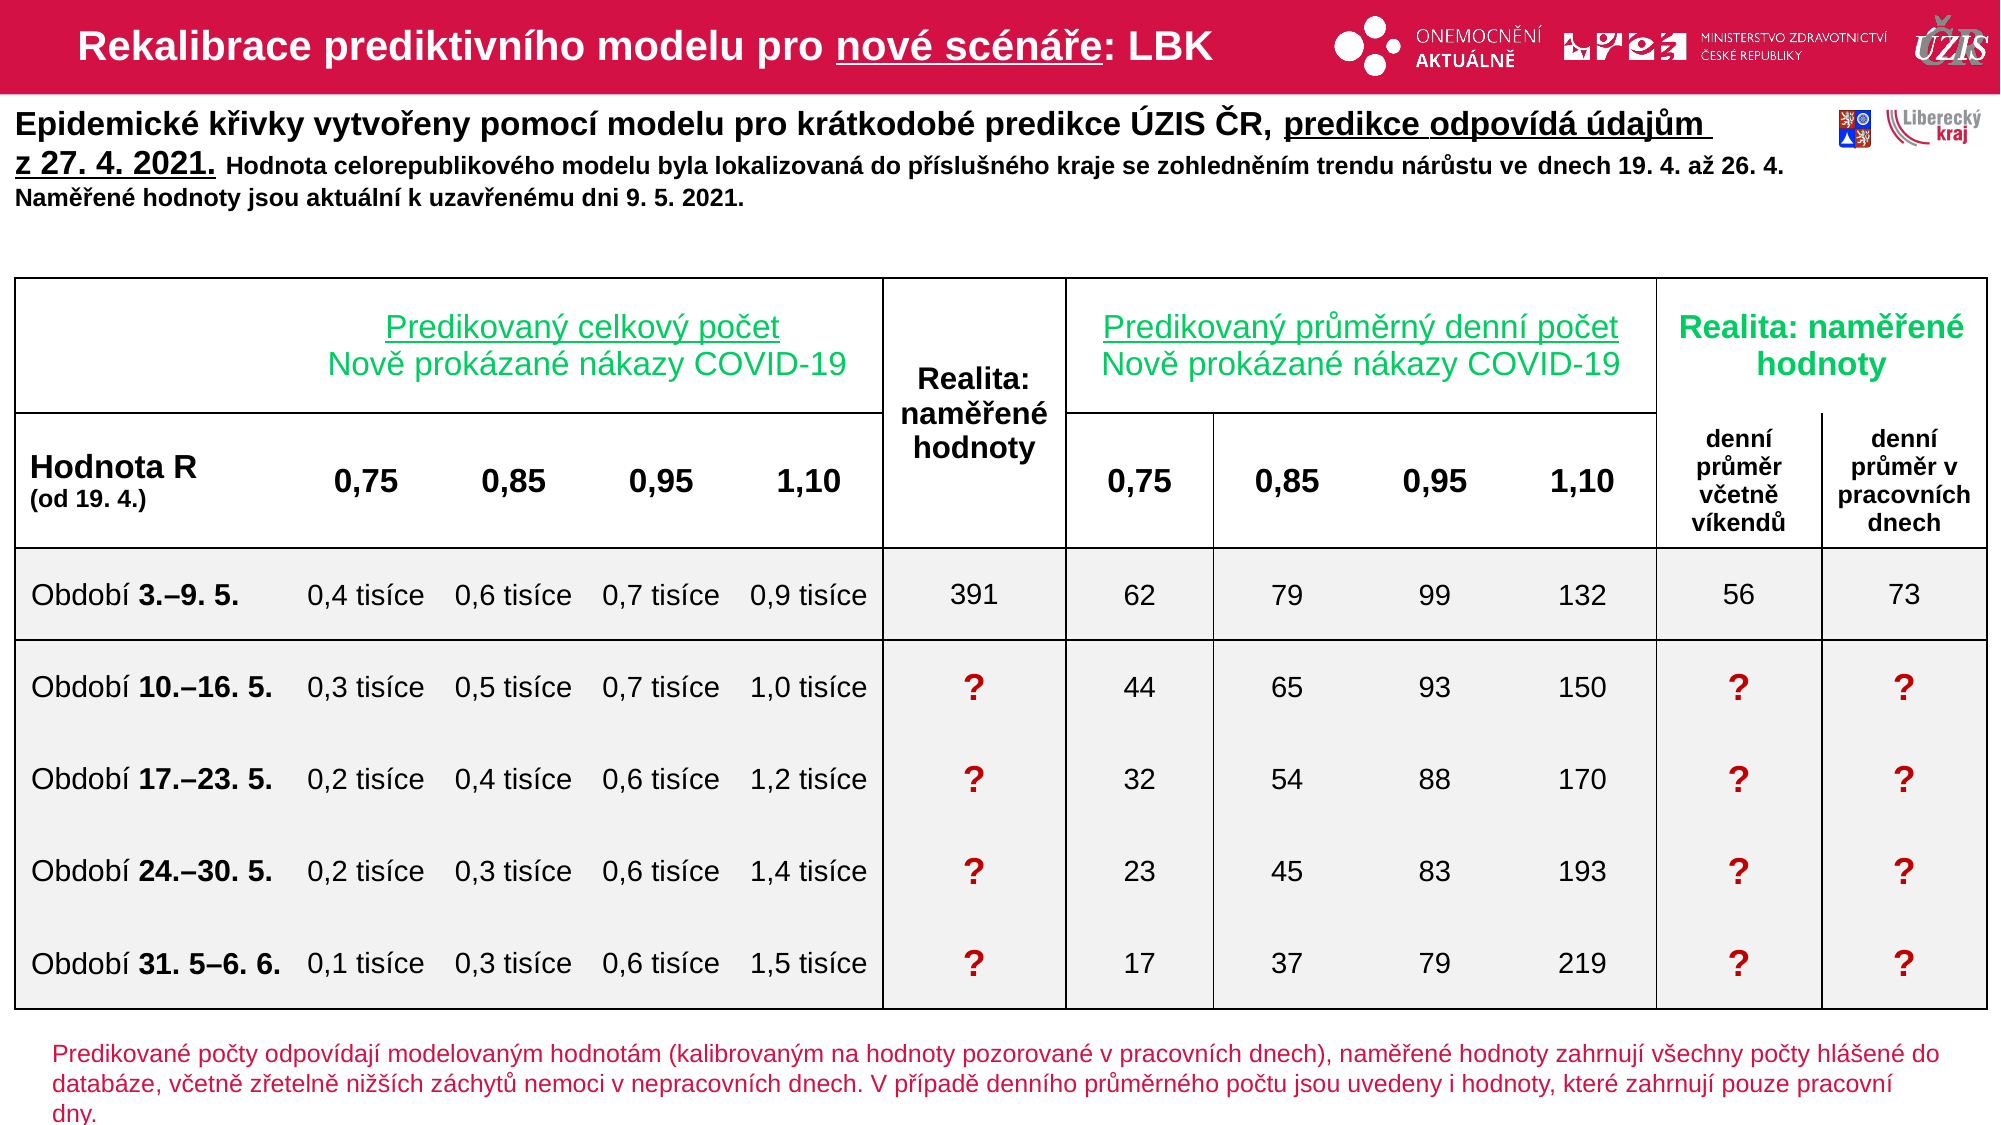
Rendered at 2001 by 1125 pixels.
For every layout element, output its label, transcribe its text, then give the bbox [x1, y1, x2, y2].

table_cell 0,7 tisíce [588, 549, 735, 639]
table_cell 56 [1657, 549, 1821, 639]
table_cell denní průměr v pracovních dnech [1823, 413, 1986, 547]
table_cell 44 [1067, 641, 1213, 733]
table_cell 0,6 tisíce [588, 733, 735, 825]
table_cell 0,2 tisíce [292, 825, 440, 917]
table_cell ? [884, 641, 1065, 733]
text_box Predikované počty odpovídají modelovaným hodnotám (kalibrovaným na hodnoty pozorované v pracovních dnech), naměřené hodnoty zahrnují všechny počty hlášené do databáze, včetně zřetelně nižších záchytů nemoci v nepracovních dnech. V případě denního průměrného počtu jsou uvedeny i hodnoty, které zahrnují pouze pracovní dny. [37, 1030, 1963, 1125]
table_cell 0,1 tisíce [292, 917, 440, 1008]
table_cell 32 [1067, 733, 1213, 825]
table_cell Období 31. 5–6. 6. [16, 917, 292, 1008]
table_header Realita: naměřené hodnoty [1657, 279, 1986, 413]
table_cell Období 3.–9. 5. [16, 549, 292, 639]
table_cell 0,9 tisíce [735, 549, 882, 639]
table_cell 0,3 tisíce [440, 825, 588, 917]
table_cell 1,0 tisíce [735, 641, 882, 733]
table_cell 1,2 tisíce [735, 733, 882, 825]
title Rekalibrace prediktivního modelu pro nové scénáře: LBK [62, 0, 1303, 94]
table_cell 1,10 [735, 414, 882, 547]
text_box Epidemické křivky vytvořeny pomocí modelu pro krátkodobé predikce ÚZIS ČR, predikce odpovídá údajům z 27. 4. 2021. Hodnota celorepublikového modelu byla lokalizovaná do příslušného kraje se zohledněním trendu nárůstu ve dnech 19. 4. až 26. 4. Naměřené hodnoty jsou aktuální k uzavřenému dni 9. 5. 2021. [0, 94, 2000, 219]
table_cell 0,95 [1361, 414, 1509, 547]
table_cell ? [1823, 825, 1986, 917]
table_cell 65 [1214, 641, 1361, 733]
table_cell 83 [1361, 825, 1509, 917]
table_cell 0,6 tisíce [440, 549, 588, 639]
table_cell Období 24.–30. 5. [16, 825, 292, 917]
table_cell 132 [1509, 549, 1656, 639]
table_cell 0,95 [588, 414, 735, 547]
table_cell ? [1657, 733, 1821, 825]
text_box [1839, 107, 1985, 149]
table_cell 79 [1214, 549, 1361, 639]
table_cell ? [1823, 733, 1986, 825]
table_cell 17 [1067, 917, 1213, 1008]
table_cell 0,85 [1214, 414, 1361, 547]
table_cell 391 [884, 549, 1065, 639]
table_cell 193 [1509, 825, 1656, 917]
table_cell Hodnota R (od 19. 4.) [16, 414, 292, 547]
table_header Predikovaný celkový počet Nově prokázané nákazy COVID-19 [292, 279, 882, 412]
table_cell 54 [1214, 733, 1361, 825]
table_cell 0,5 tisíce [440, 641, 588, 733]
table_cell 0,4 tisíce [292, 549, 440, 639]
table_cell ? [884, 825, 1065, 917]
table_cell 219 [1509, 917, 1656, 1008]
table_cell 0,75 [292, 414, 440, 547]
table_cell 0,85 [440, 414, 588, 547]
table_cell 37 [1214, 917, 1361, 1008]
table_cell Období 10.–16. 5. [16, 641, 292, 733]
table_cell 45 [1214, 825, 1361, 917]
table_cell denní průměr včetně víkendů [1657, 413, 1821, 547]
table_cell 0,3 tisíce [292, 641, 440, 733]
table_cell 170 [1509, 733, 1656, 825]
table_cell ? [1823, 641, 1986, 733]
table_cell 0,7 tisíce [588, 641, 735, 733]
table_cell 0,75 [1067, 414, 1213, 547]
table_cell 1,10 [1509, 414, 1656, 547]
table_cell ? [1657, 641, 1821, 733]
table_cell Období 17.–23. 5. [16, 733, 292, 825]
table_cell 99 [1361, 549, 1509, 639]
table_cell 1,4 tisíce [735, 825, 882, 917]
table_cell 0,6 tisíce [588, 825, 735, 917]
table_cell 150 [1509, 641, 1656, 733]
table_cell 62 [1067, 549, 1213, 639]
table_cell ? [1657, 917, 1821, 1008]
table_header Realita: naměřené hodnoty [884, 279, 1065, 547]
table_cell 73 [1823, 549, 1986, 639]
table_cell 88 [1361, 733, 1509, 825]
table_header [16, 279, 292, 412]
table_cell 0,6 tisíce [588, 917, 735, 1008]
table_cell 23 [1067, 825, 1213, 917]
table_cell ? [1657, 825, 1821, 917]
picture [1334, 16, 1542, 76]
table_cell 0,4 tisíce [440, 733, 588, 825]
picture [1563, 31, 1888, 60]
table_cell 79 [1361, 917, 1509, 1008]
table_cell 93 [1361, 641, 1509, 733]
table_cell 0,2 tisíce [292, 733, 440, 825]
table_cell ? [1823, 917, 1986, 1008]
table_cell ? [884, 733, 1065, 825]
table_cell ? [884, 917, 1065, 1008]
table_header Predikovaný průměrný denní počet Nově prokázané nákazy COVID-19 [1067, 279, 1656, 412]
picture [1915, 15, 1989, 66]
table_cell 0,3 tisíce [440, 917, 588, 1008]
table_cell 1,5 tisíce [735, 917, 882, 1008]
